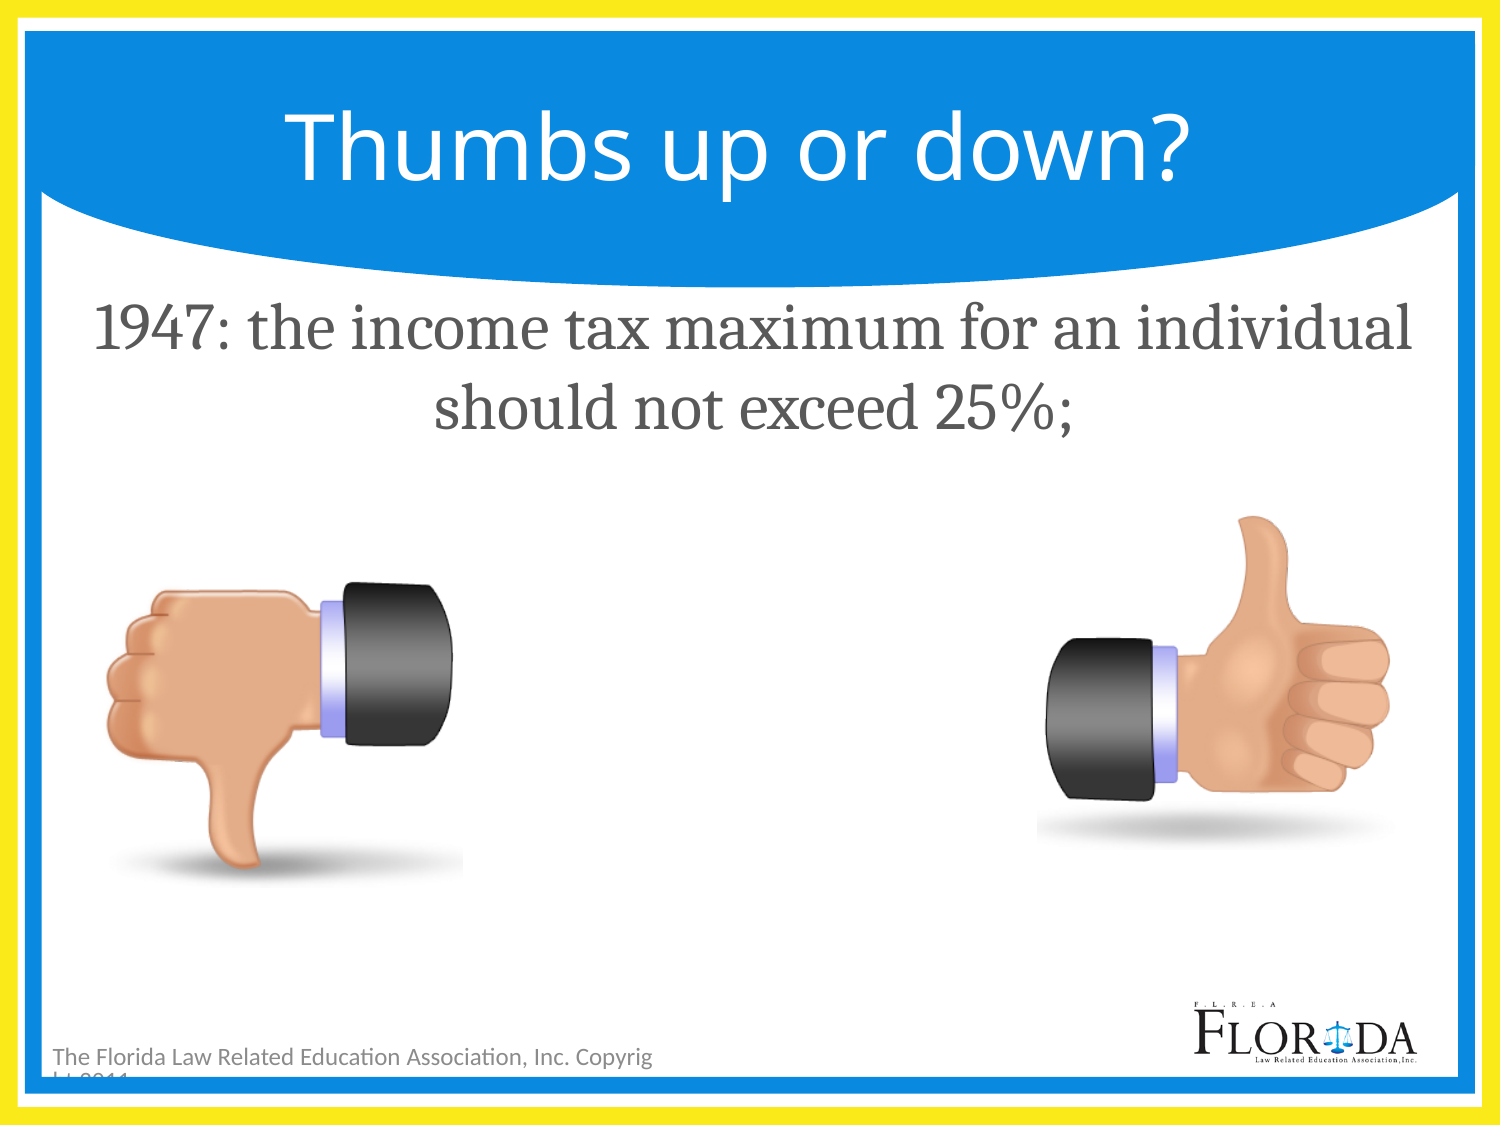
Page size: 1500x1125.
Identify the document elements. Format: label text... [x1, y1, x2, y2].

picture [1037, 487, 1401, 851]
footer The Florida Law Related Education Association, Inc. Copyright 2011 [37, 1025, 675, 1085]
picture [99, 524, 463, 888]
list 1947: the income tax maximum for an individual should not exceed 25%; [80, 275, 1431, 1018]
title Thumbs up or down? [75, 50, 1425, 238]
picture [1175, 987, 1448, 1068]
